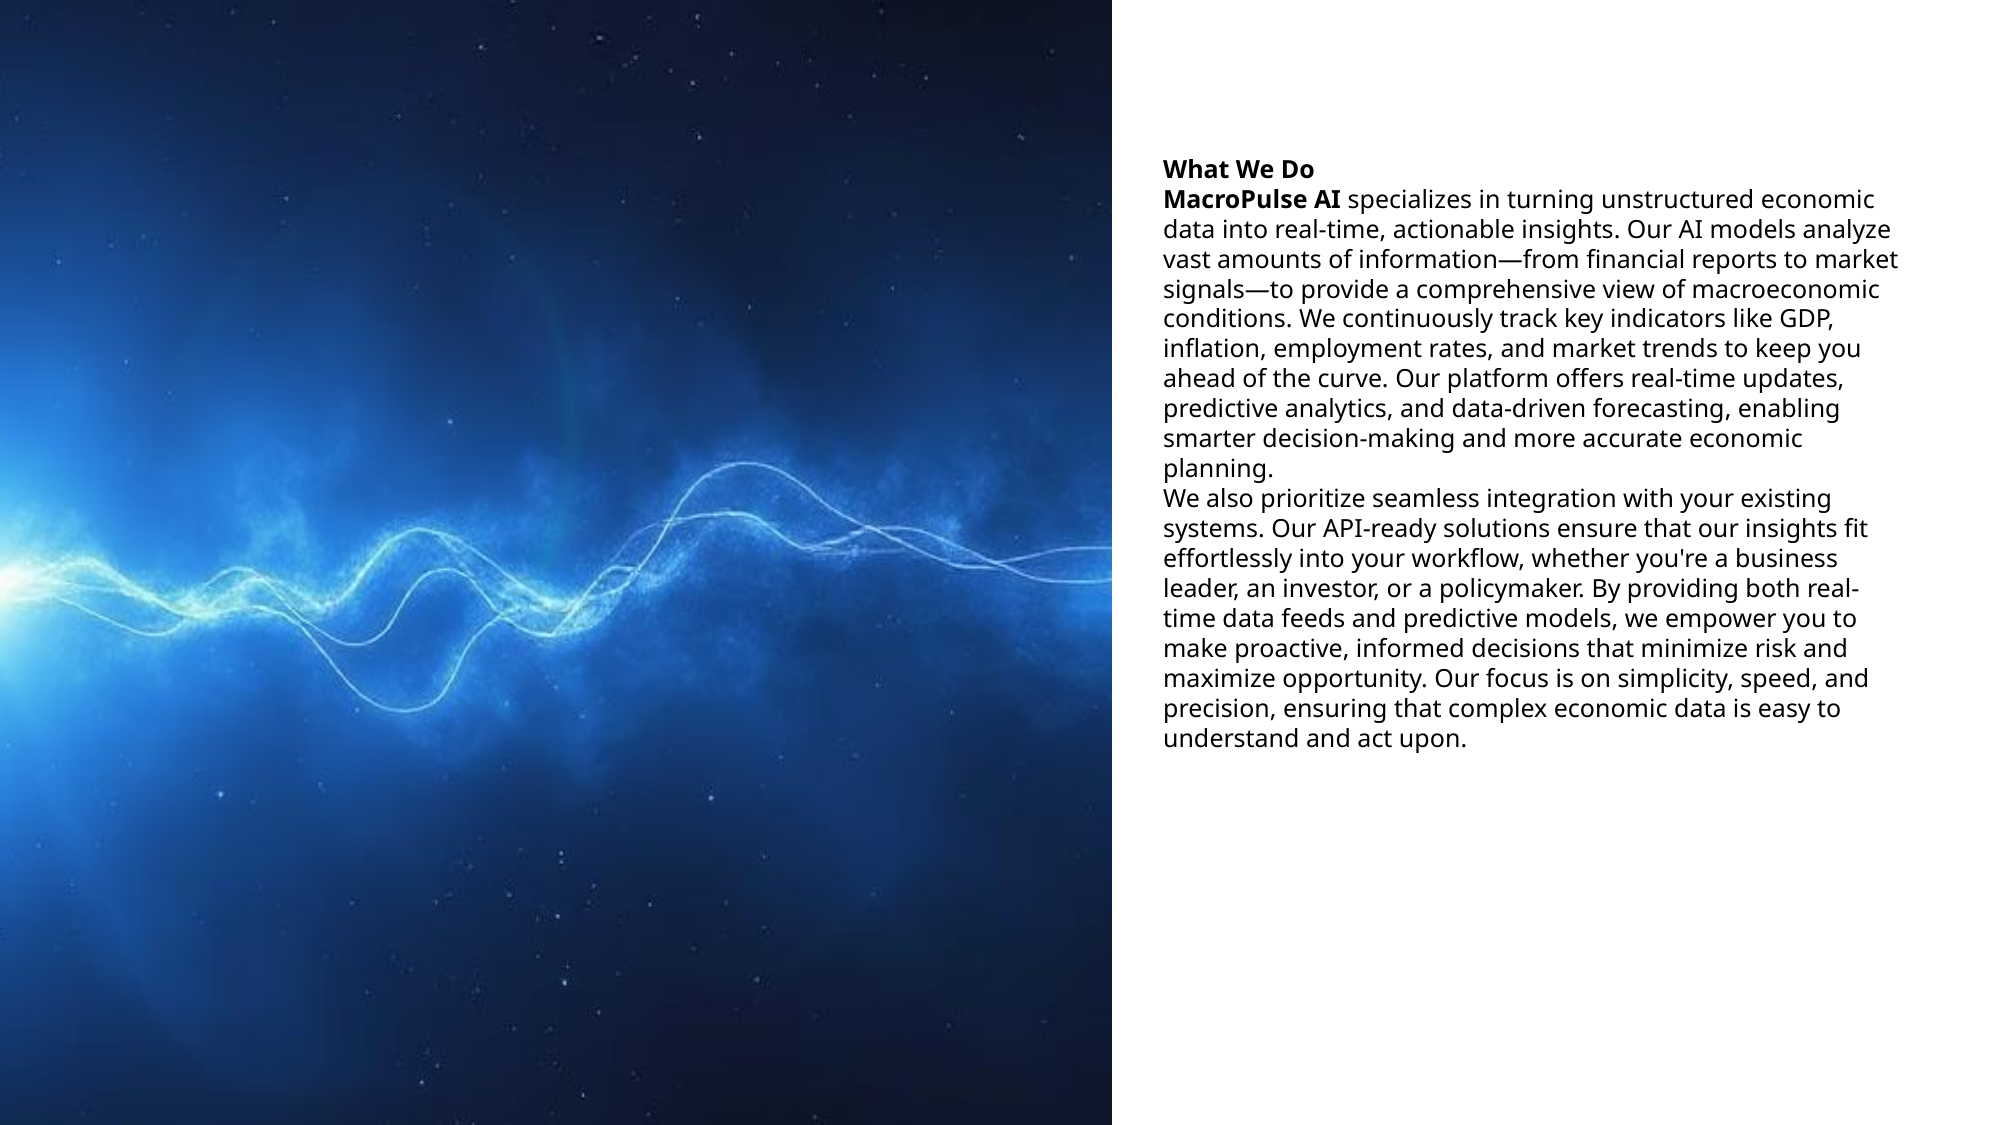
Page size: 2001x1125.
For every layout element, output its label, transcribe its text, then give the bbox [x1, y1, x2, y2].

text_box What We Do MacroPulse AI specializes in turning unstructured economic data into real-time, actionable insights. Our AI models analyze vast amounts of information—from financial reports to market signals—to provide a comprehensive view of macroeconomic conditions. We continuously track key indicators like GDP, inflation, employment rates, and market trends to keep you ahead of the curve. Our platform offers real-time updates, predictive analytics, and data-driven forecasting, enabling smarter decision-making and more accurate economic planning. We also prioritize seamless integration with your existing systems. Our API-ready solutions ensure that our insights fit effortlessly into your workflow, whether you're a business leader, an investor, or a policymaker. By providing both real-time data feeds and predictive models, we empower you to make proactive, informed decisions that minimize risk and maximize opportunity. Our focus is on simplicity, speed, and precision, ensuring that complex economic data is easy to understand and act upon. [1148, 145, 1926, 760]
picture [0, 0, 1112, 1125]
